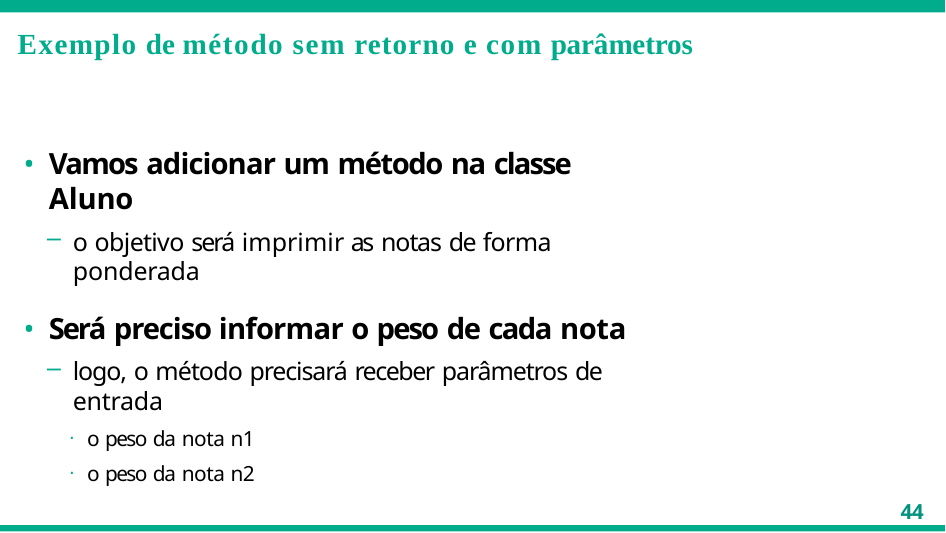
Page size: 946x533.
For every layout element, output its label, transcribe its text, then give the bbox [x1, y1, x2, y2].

text_box [931, 525, 945, 532]
title Exemplo de método sem retorno e com parâmetros [15, 22, 709, 115]
slide_number 44 [894, 496, 931, 533]
text_box [0, 525, 894, 532]
text_box Vamos adicionar um método na classe Aluno o objetivo será imprimir as notas de forma ponderada Será preciso informar o peso de cada nota logo, o método precisará receber parâmetros de entrada o peso da nota n1 o peso da nota n2 [21, 130, 658, 486]
